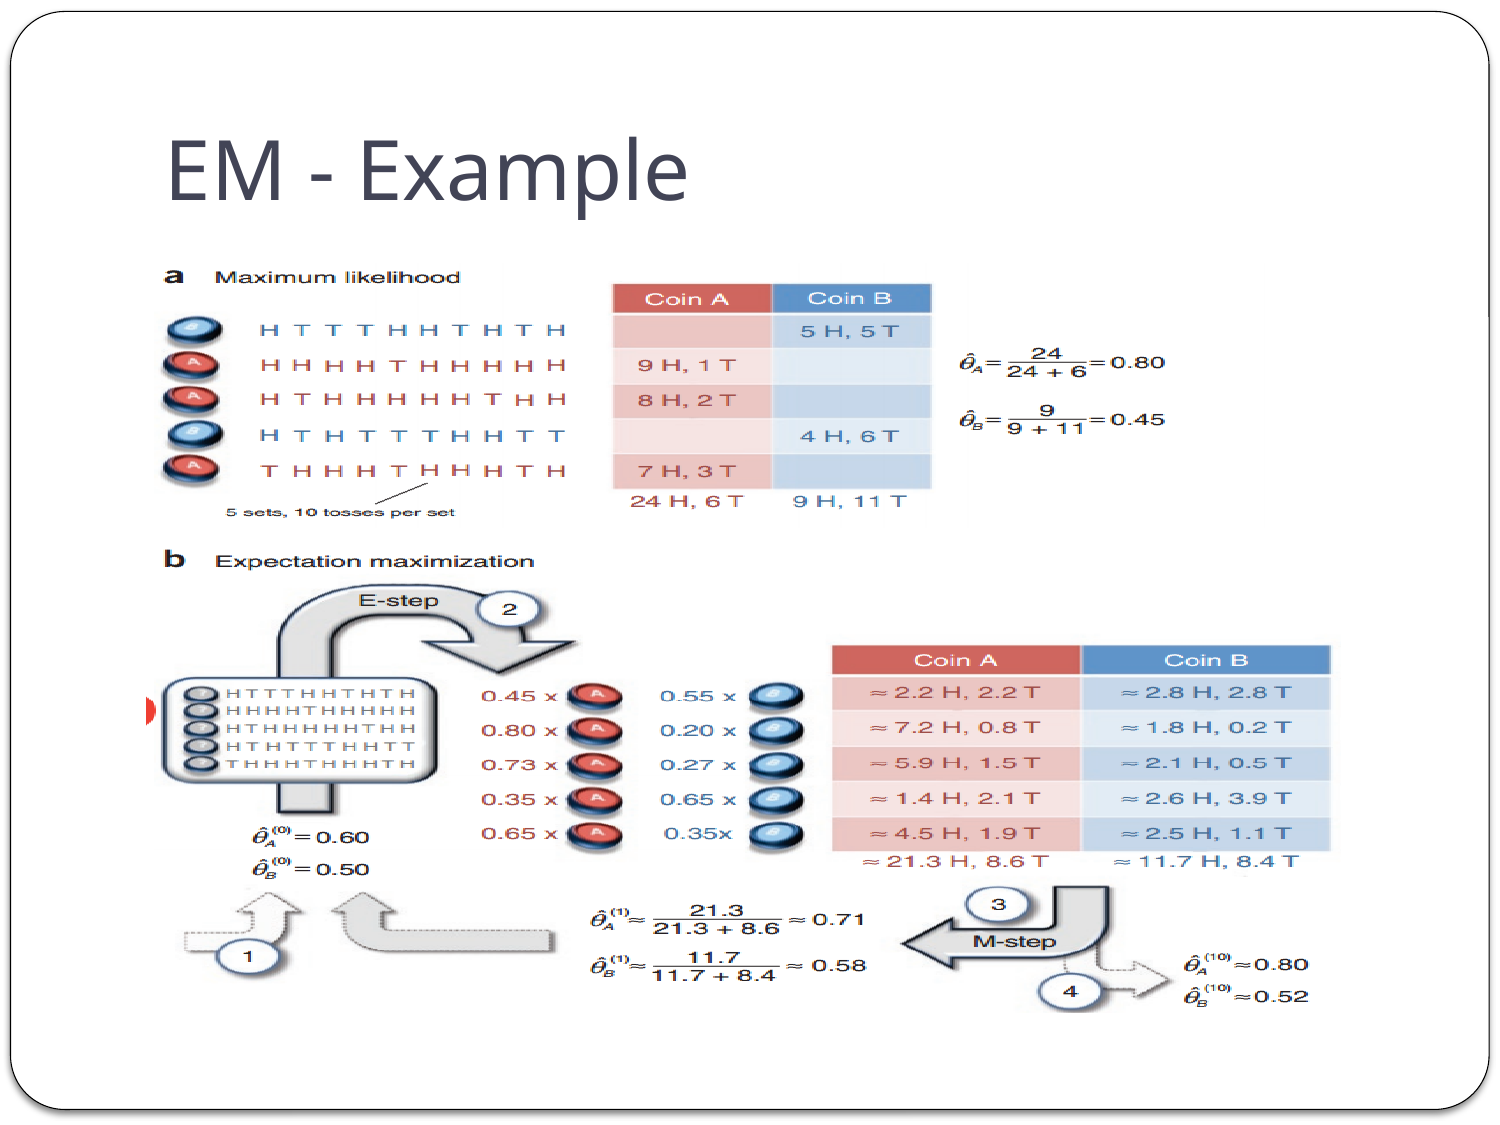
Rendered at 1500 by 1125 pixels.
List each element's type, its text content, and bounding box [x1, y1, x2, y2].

picture [145, 262, 1363, 1013]
title EM - Example [150, 45, 1425, 233]
